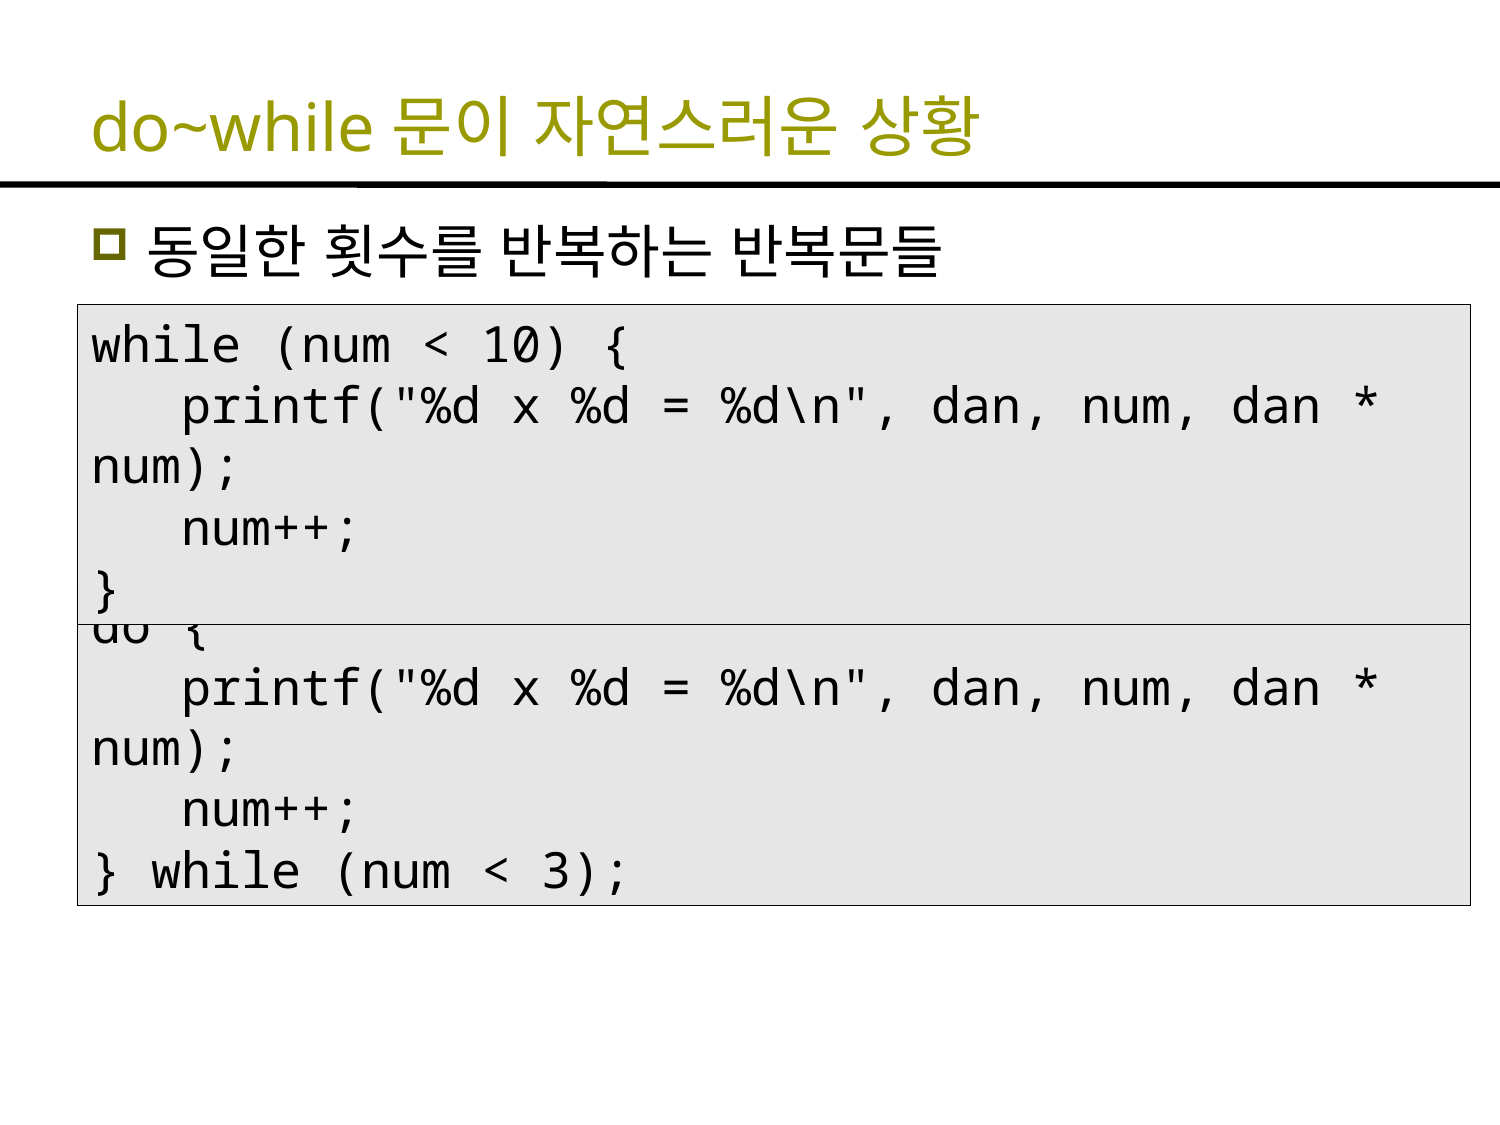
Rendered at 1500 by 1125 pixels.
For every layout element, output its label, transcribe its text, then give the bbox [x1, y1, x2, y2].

title do~while문이 자연스러운 상황 [75, 45, 1425, 173]
list 동일한 횟수를 반복하는 반복문들 [75, 208, 1425, 1006]
text_box do { printf("%d x %d = %d\n", dan, num, dan * num); num++; } while (num < 3); [76, 625, 1471, 906]
text_box while (num < 10) { printf("%d x %d = %d\n", dan, num, dan * num); num++; } [76, 304, 1471, 625]
